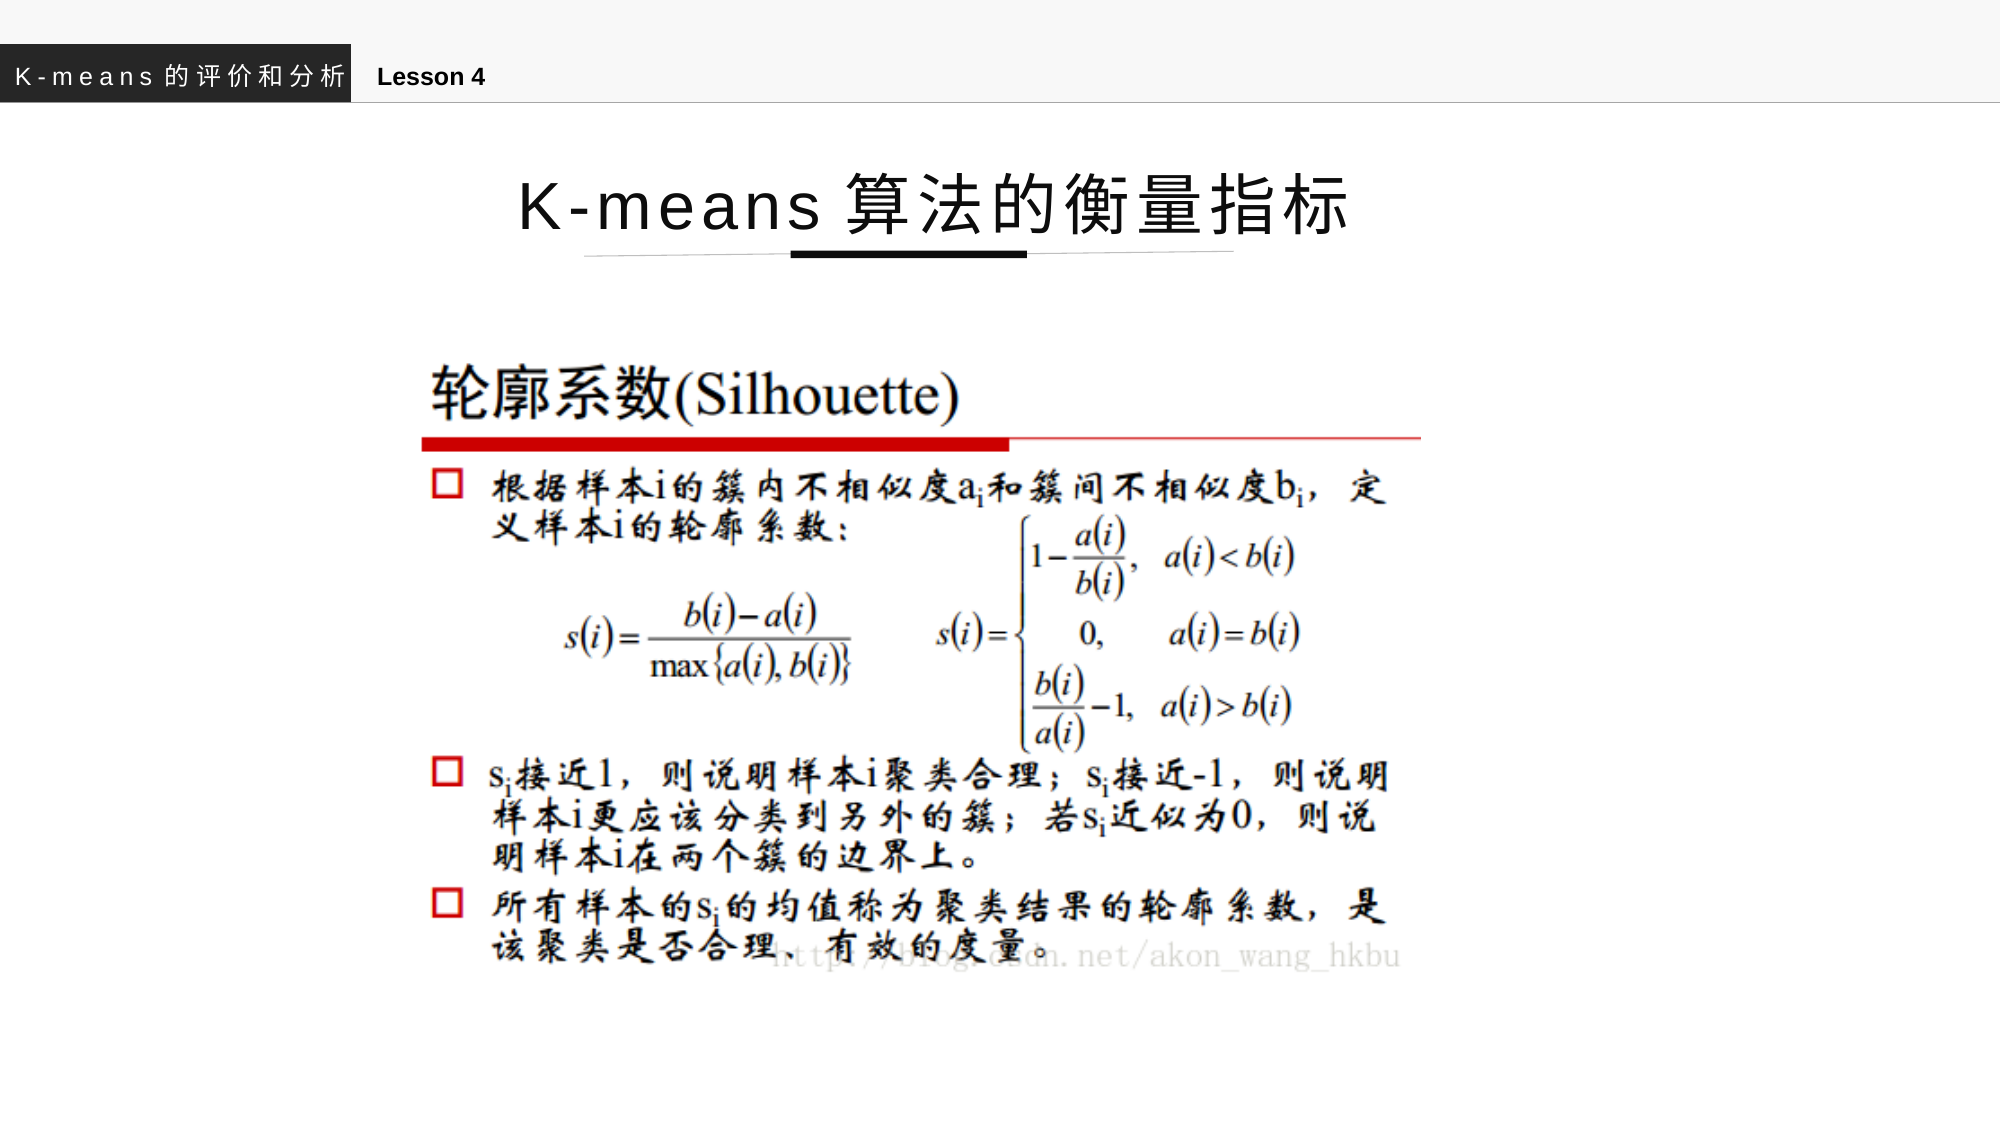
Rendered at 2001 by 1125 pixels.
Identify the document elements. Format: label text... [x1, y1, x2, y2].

text_box K-means的评价和分析 [0, 53, 404, 98]
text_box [584, 252, 909, 257]
picture [396, 308, 1421, 992]
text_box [908, 251, 1234, 256]
text_box Lesson 4 [404, 53, 824, 98]
text_box K-means算法的衡量指标 [502, 155, 1552, 251]
